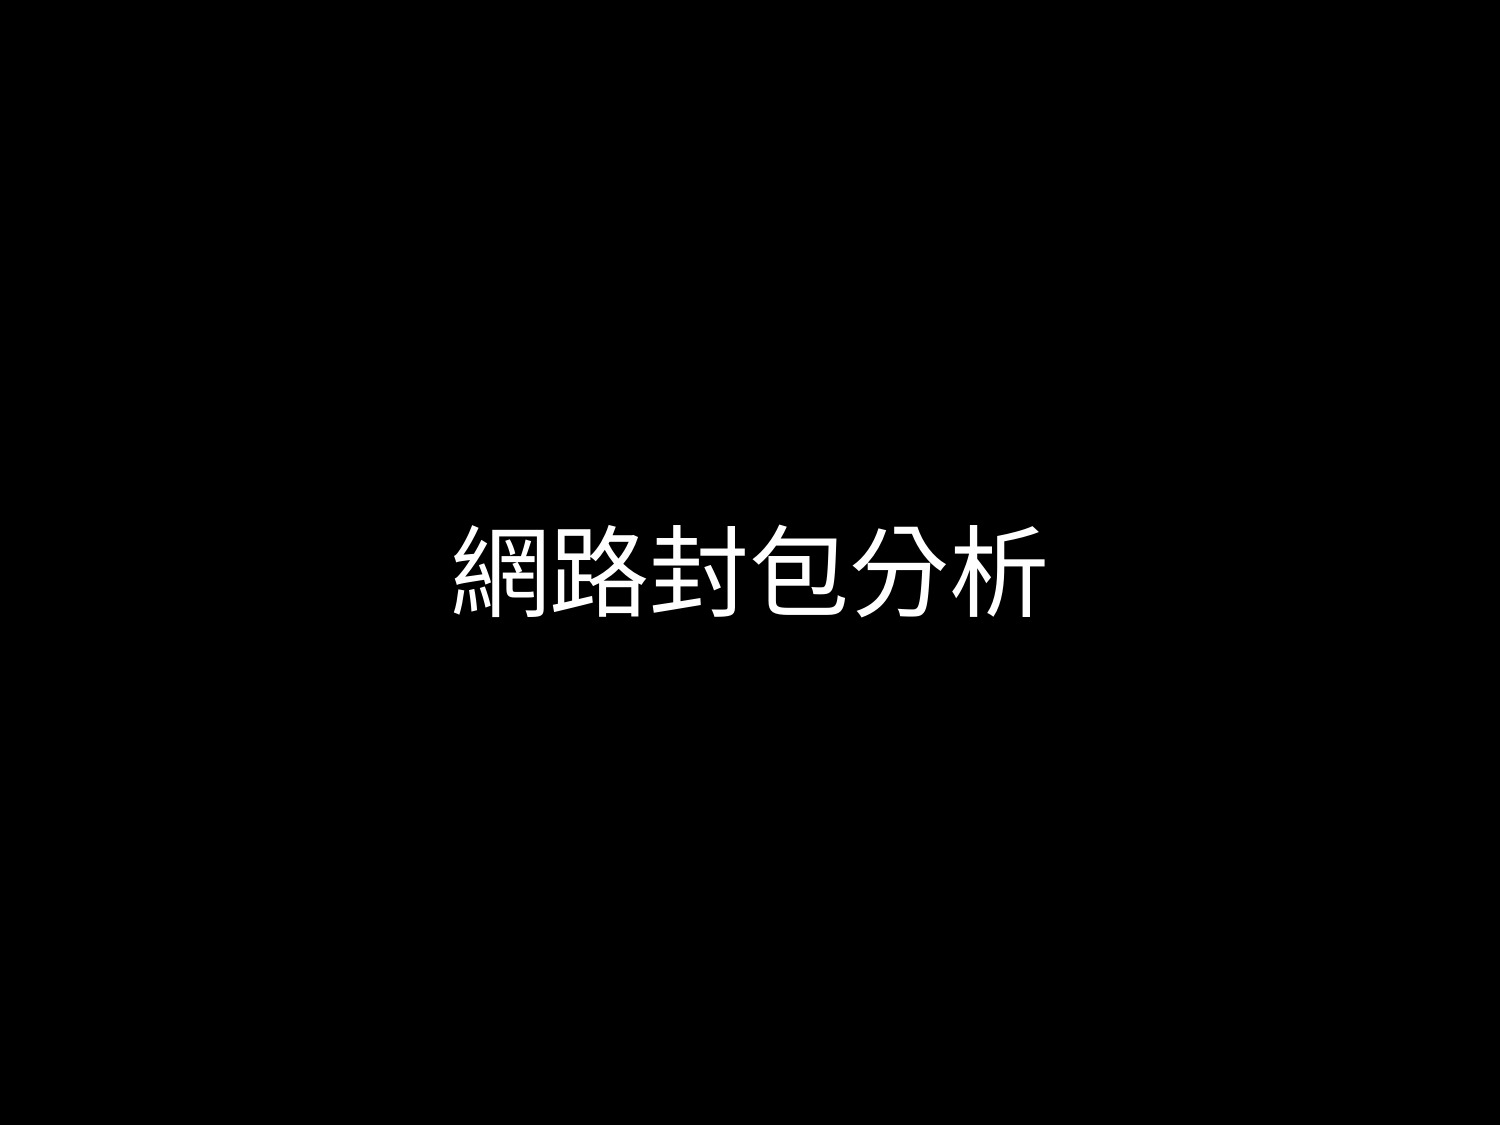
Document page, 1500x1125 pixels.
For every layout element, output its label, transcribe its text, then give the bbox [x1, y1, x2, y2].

text_box 網路封包分析 [0, 0, 1500, 1125]
